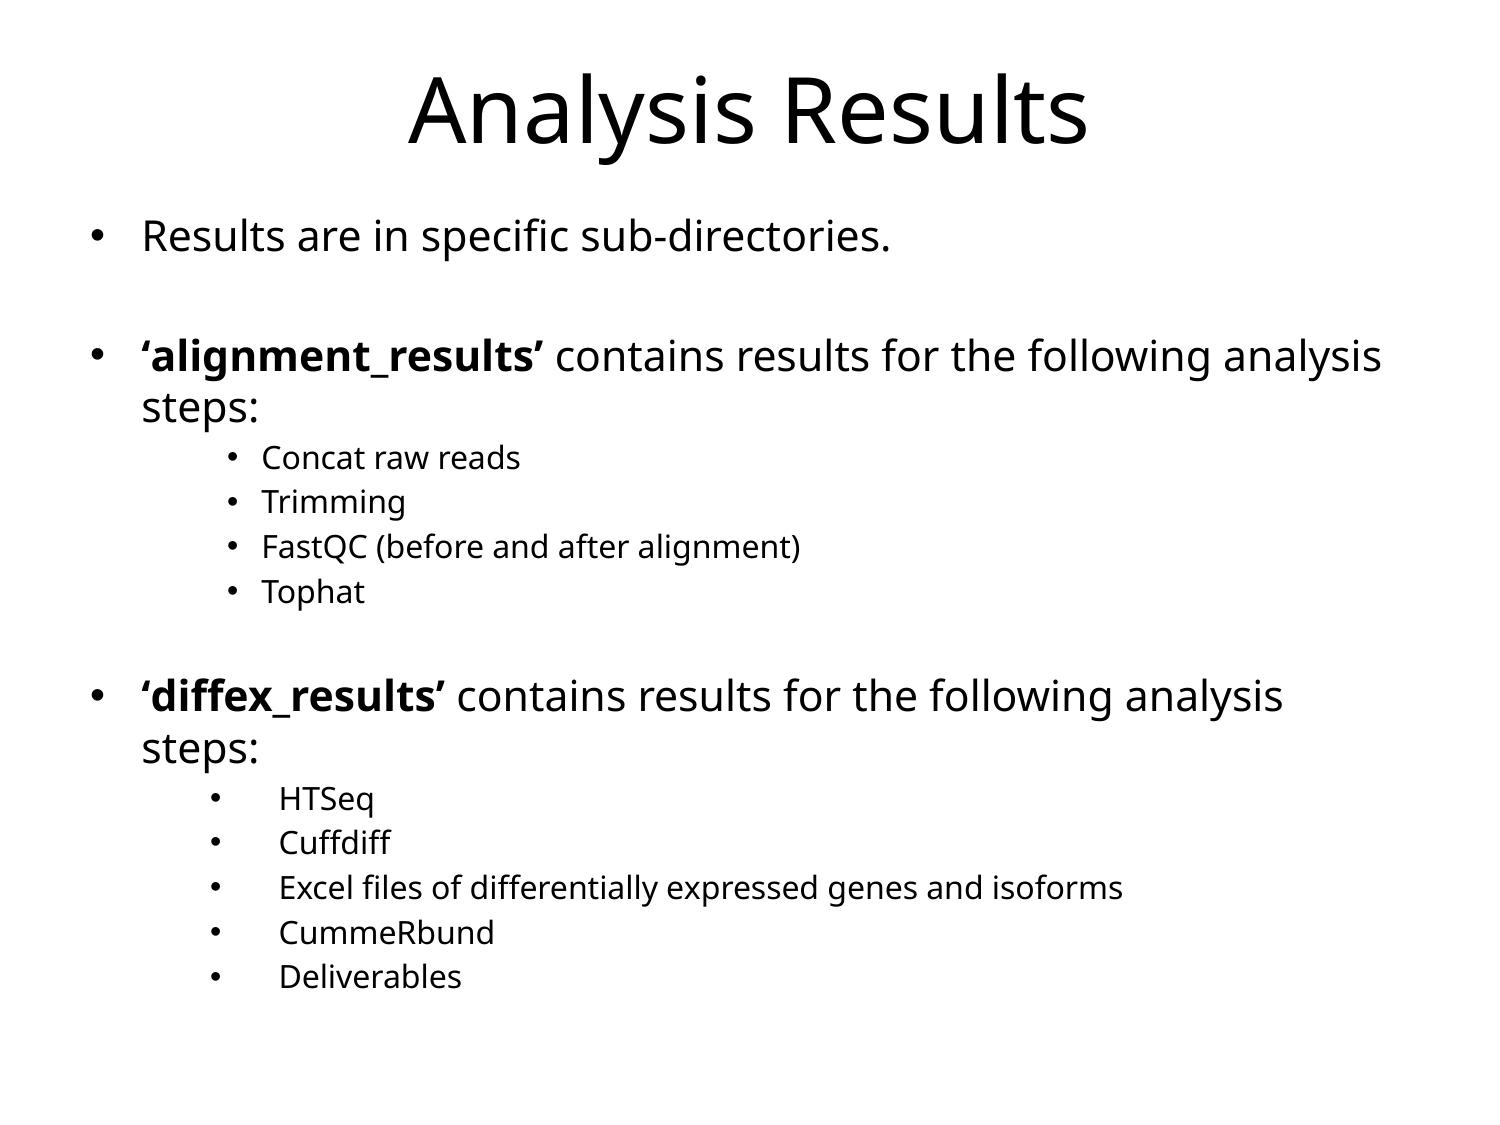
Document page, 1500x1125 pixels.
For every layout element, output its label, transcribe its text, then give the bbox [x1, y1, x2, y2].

list Results are in specific sub-directories. ‘alignment_results’ contains results for the following analysis steps: Concat raw reads Trimming FastQC (before and after alignment) Tophat ‘diffex_results’ contains results for the following analysis steps: HTSeq Cuffdiff Excel files of differentially expressed genes and isoforms CummeRbund Deliverables [75, 201, 1425, 1005]
title Analysis Results [75, 13, 1425, 201]
